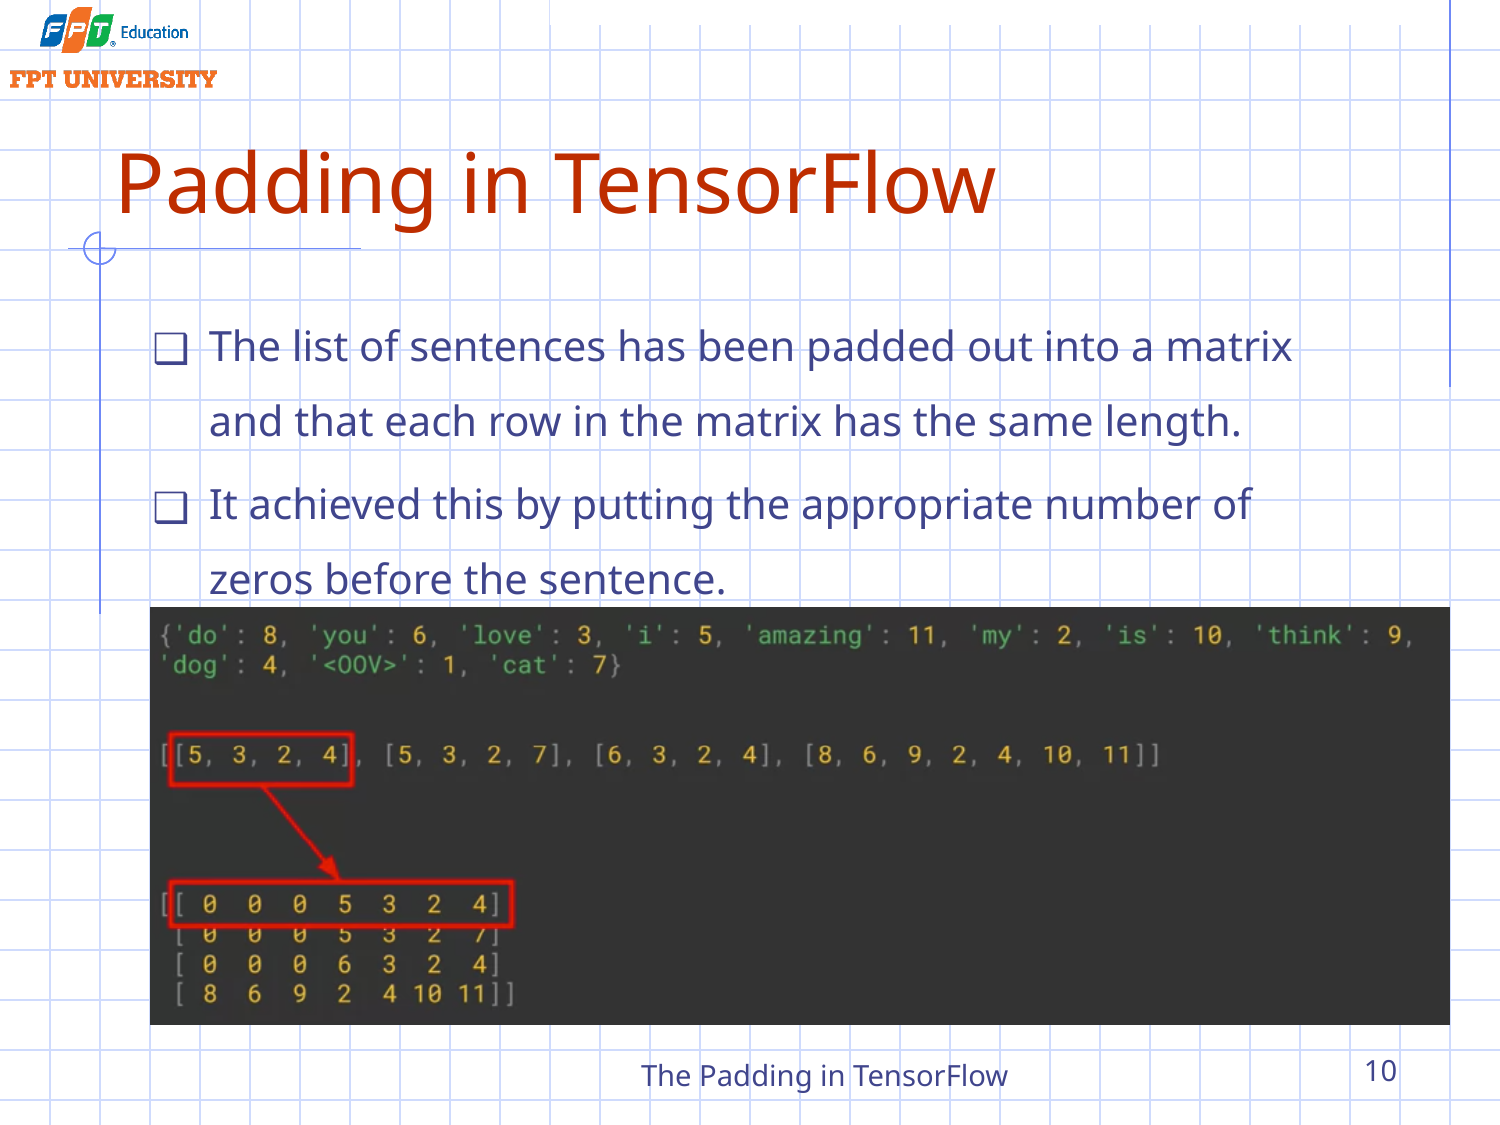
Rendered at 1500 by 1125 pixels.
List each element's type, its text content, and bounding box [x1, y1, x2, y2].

list The list of sentences has been padded out into a matrix and that each row in the matrix has the same length. It achieved this by putting the appropriate number of zeros before the sentence. [137, 287, 1375, 988]
text_box 10 [1099, 1034, 1413, 1100]
title Padding in TensorFlow [99, 50, 1438, 238]
picture [149, 606, 1451, 1026]
picture [10, 6, 217, 88]
text_box The Padding in TensorFlow [587, 1034, 1063, 1100]
